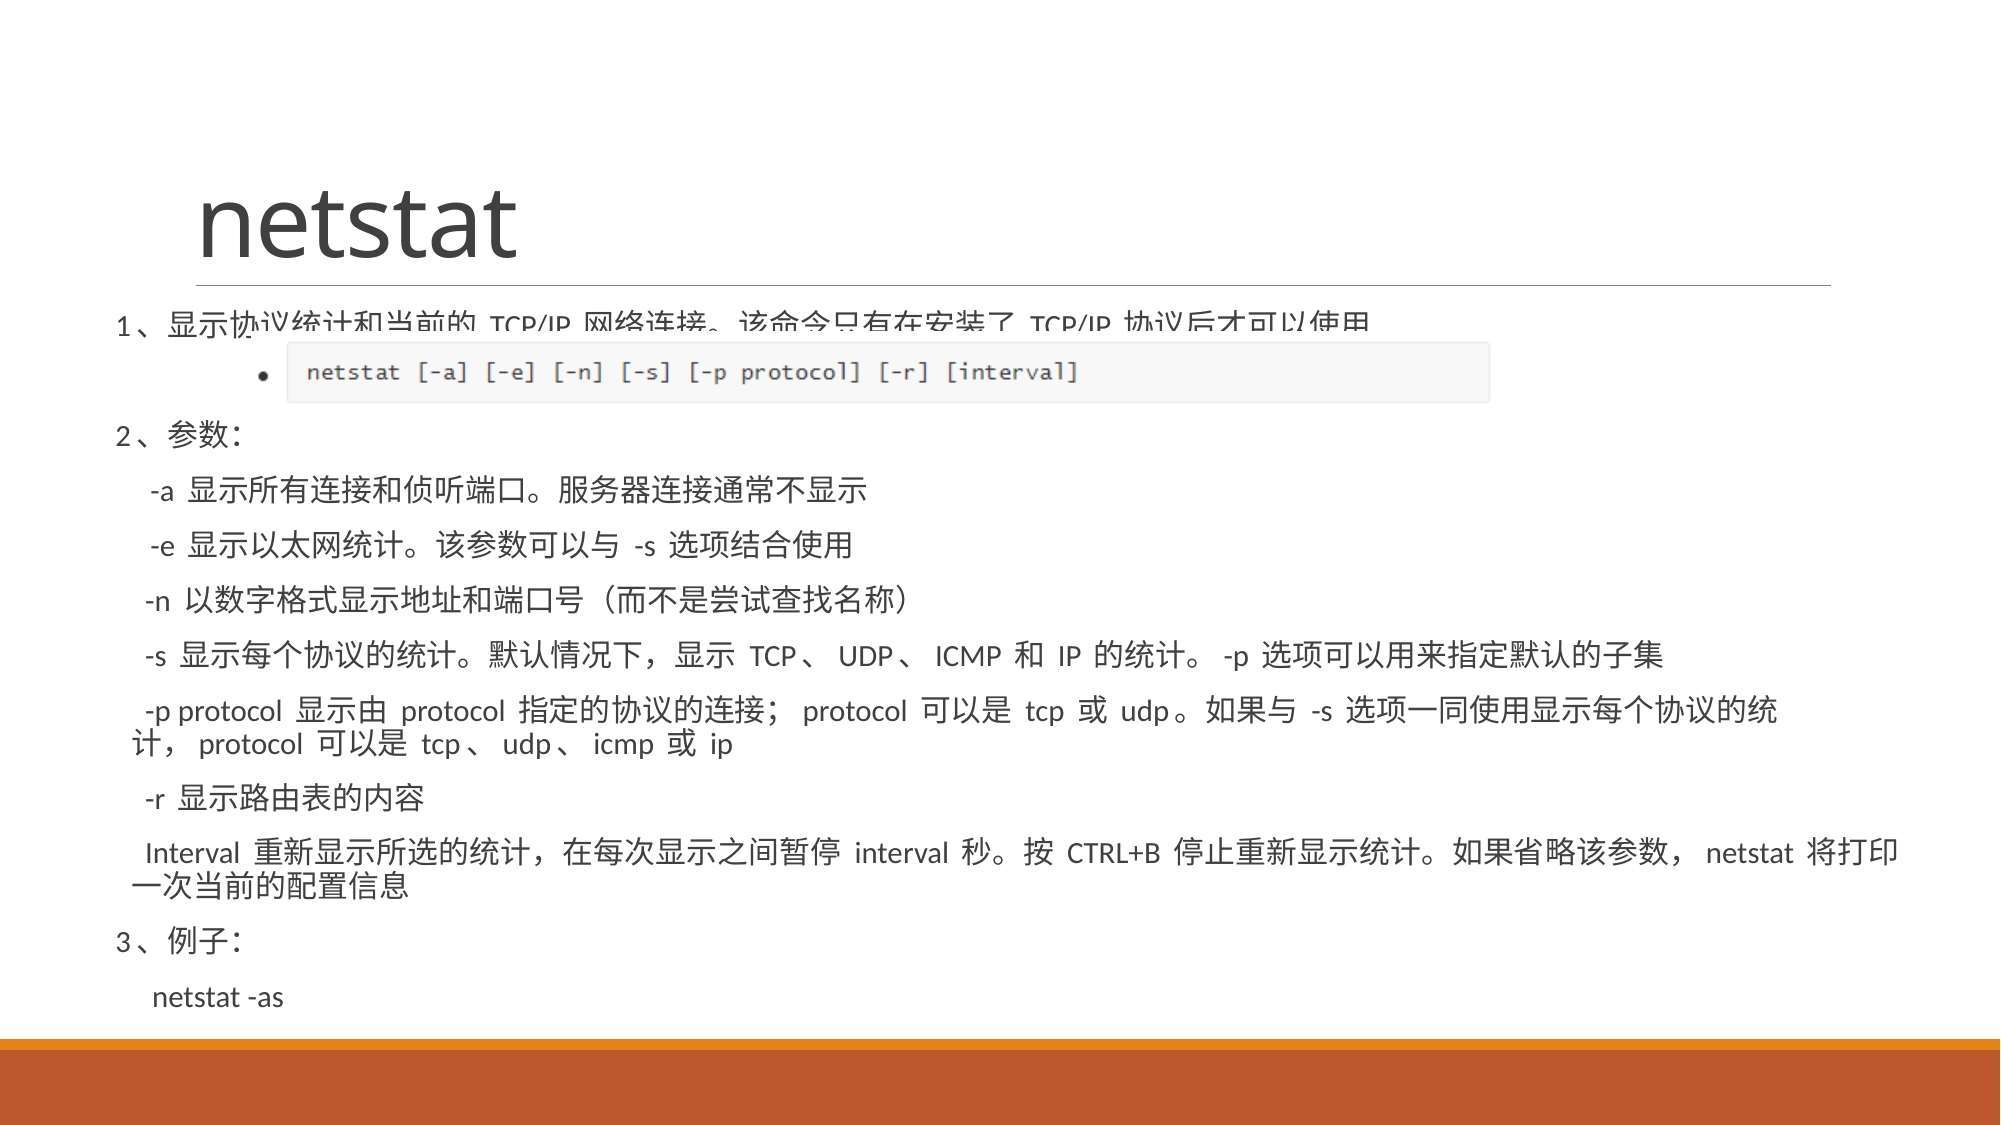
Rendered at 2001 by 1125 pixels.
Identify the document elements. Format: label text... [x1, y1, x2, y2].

title netstat [180, 47, 1830, 285]
list 1、显示协议统计和当前的 TCP/IP 网络连接。该命令只有在安装了 TCP/IP 协议后才可以使用 2、参数： -a 显示所有连接和侦听端口。服务器连接通常不显示 -e 显示以太网统计。该参数可以与 -s 选项结合使用 -n 以数字格式显示地址和端口号（而不是尝试查找名称） -s 显示每个协议的统计。默认情况下，显示 TCP、UDP、ICMP 和 IP 的统计。-p 选项可以用来指定默认的子集 -p protocol 显示由 protocol 指定的协议的连接；protocol 可以是 tcp 或 udp。如果与 -s 选项一同使用显示每个协议的统计，protocol 可以是 tcp、udp、icmp 或 ip -r 显示路由表的内容 Interval 重新显示所选的统计，在每次显示之间暂停 interval 秒。按 CTRL+B 停止重新显示统计。如果省略该参数，netstat 将打印一次当前的配置信息 3、例子： netstat -as [115, 302, 1922, 1026]
picture [250, 330, 1557, 420]
